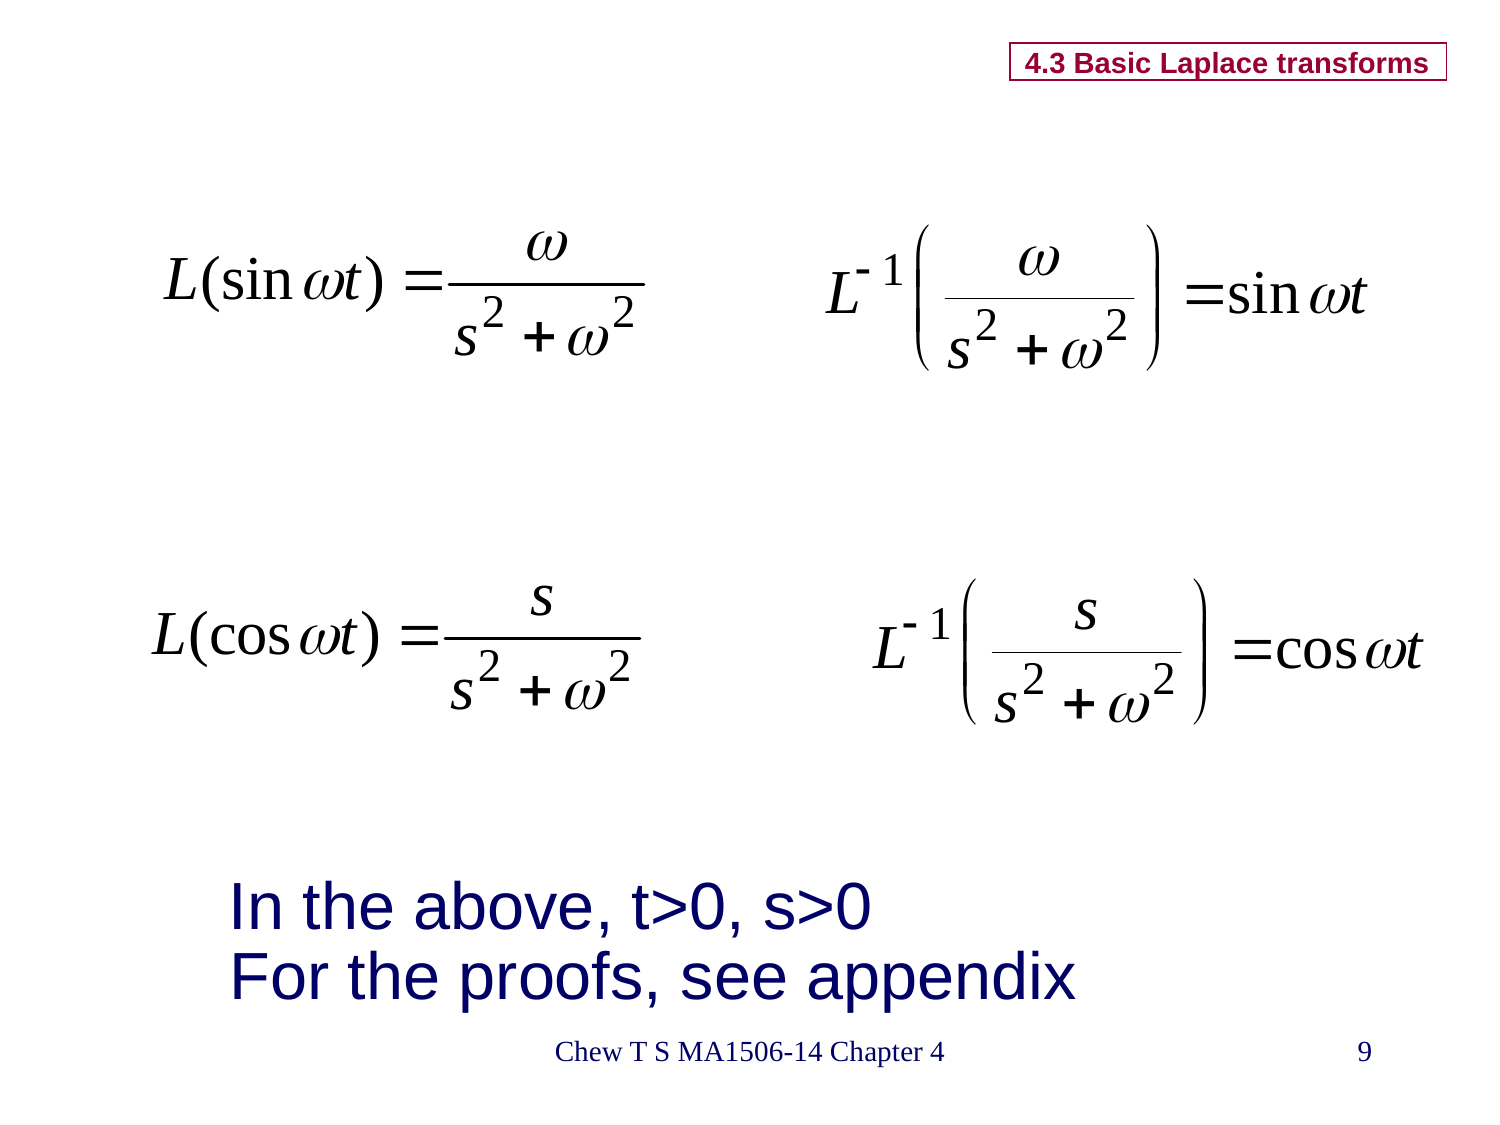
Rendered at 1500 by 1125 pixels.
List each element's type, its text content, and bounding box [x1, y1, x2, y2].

title 4.3 Basic Laplace transforms [1009, 42, 1447, 81]
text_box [147, 562, 646, 717]
slide_number 9 [1074, 1024, 1388, 1101]
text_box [159, 207, 650, 363]
text_box In the above, t>0, s>0 [214, 855, 907, 925]
text_box For the proofs, see appendix [214, 925, 1112, 1021]
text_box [820, 219, 1374, 377]
footer Chew T S MA1506-14 Chapter 4 [512, 1024, 988, 1101]
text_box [867, 573, 1429, 731]
